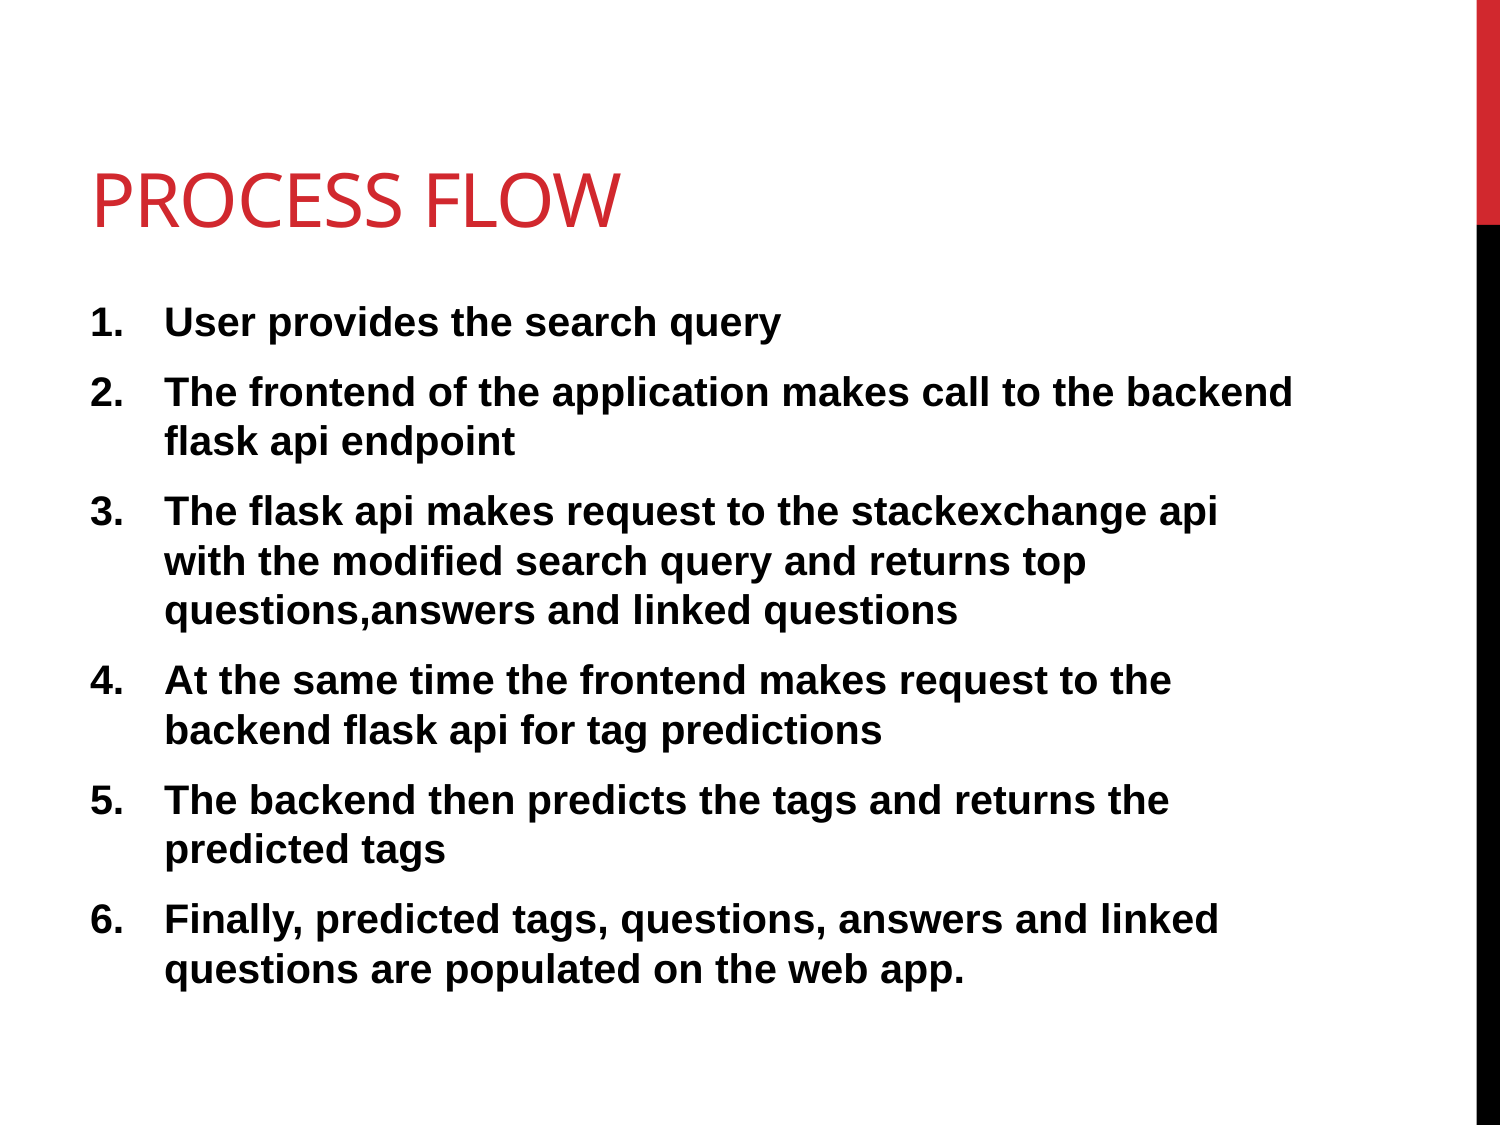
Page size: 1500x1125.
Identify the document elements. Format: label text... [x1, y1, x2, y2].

title Process Flow [75, 25, 1025, 250]
list User provides the search query The frontend of the application makes call to the backend flask api endpoint The flask api makes request to the stackexchange api with the modified search query and returns top questions,answers and linked questions At the same time the frontend makes request to the backend flask api for tag predictions The backend then predicts the tags and returns the predicted tags Finally, predicted tags, questions, answers and linked questions are populated on the web app. [75, 287, 1325, 1005]
